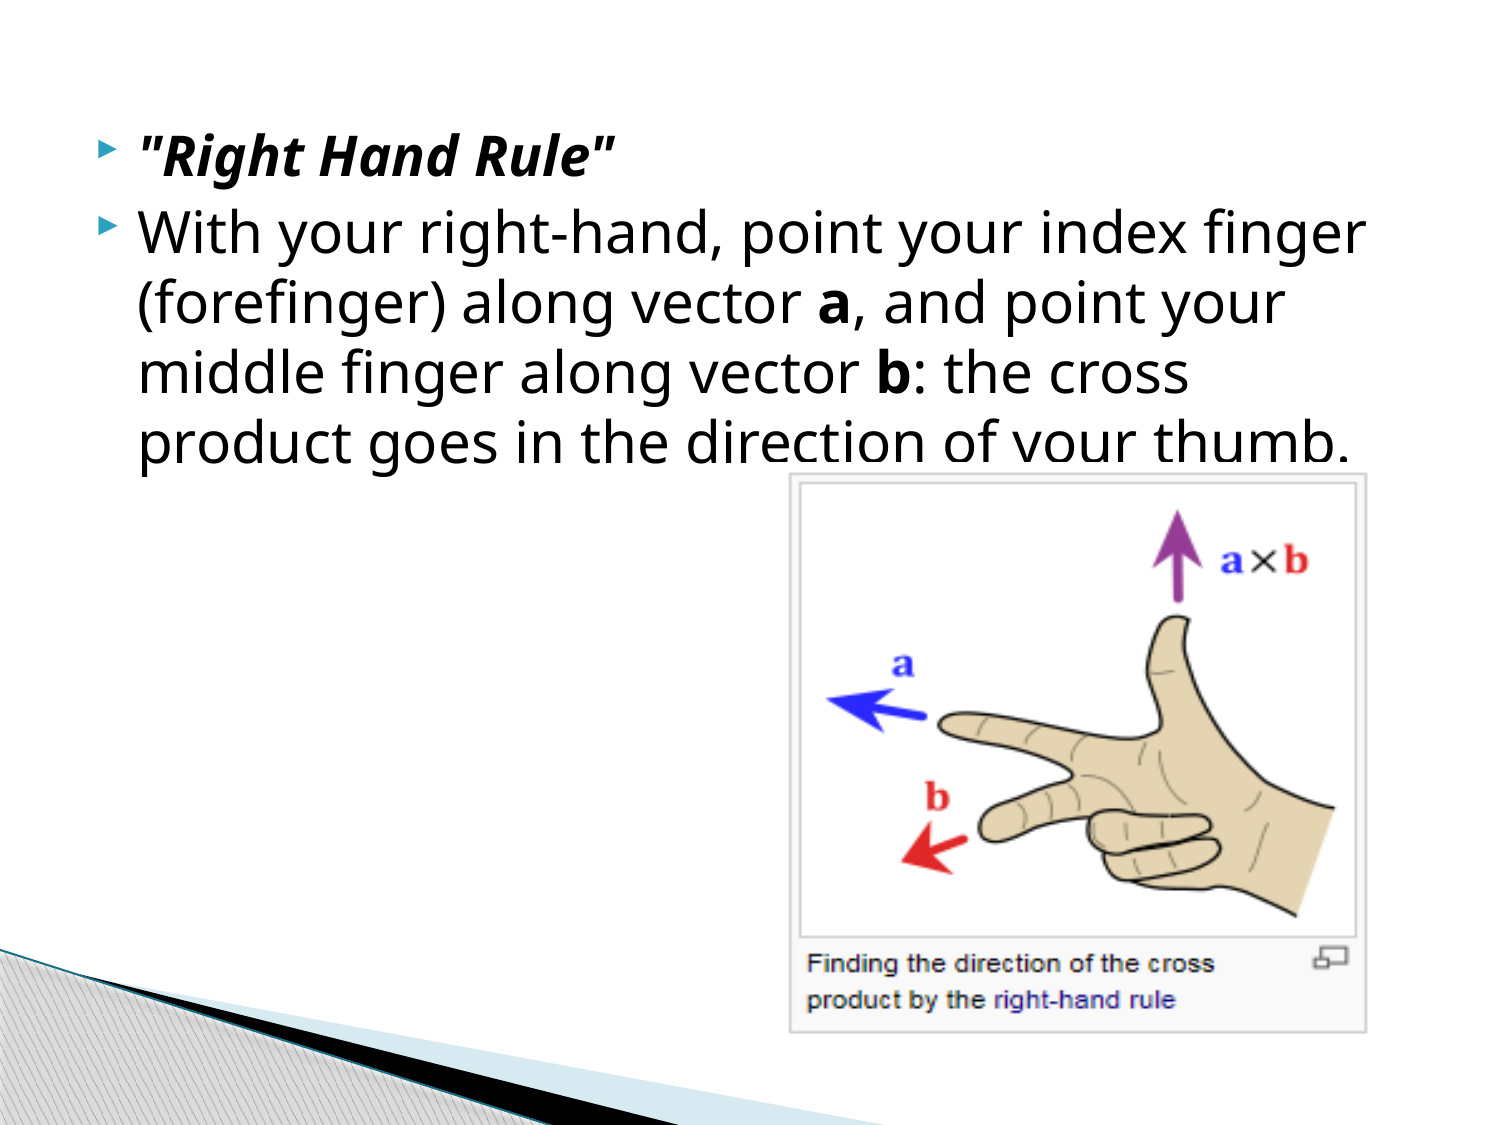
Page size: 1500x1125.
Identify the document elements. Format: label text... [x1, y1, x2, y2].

picture [762, 462, 1388, 1060]
list "Right Hand Rule" With your right-hand, point your index finger (forefinger) along vector a, and point your middle finger along vector b: the cross product goes in the direction of your thumb. [62, 112, 1413, 855]
